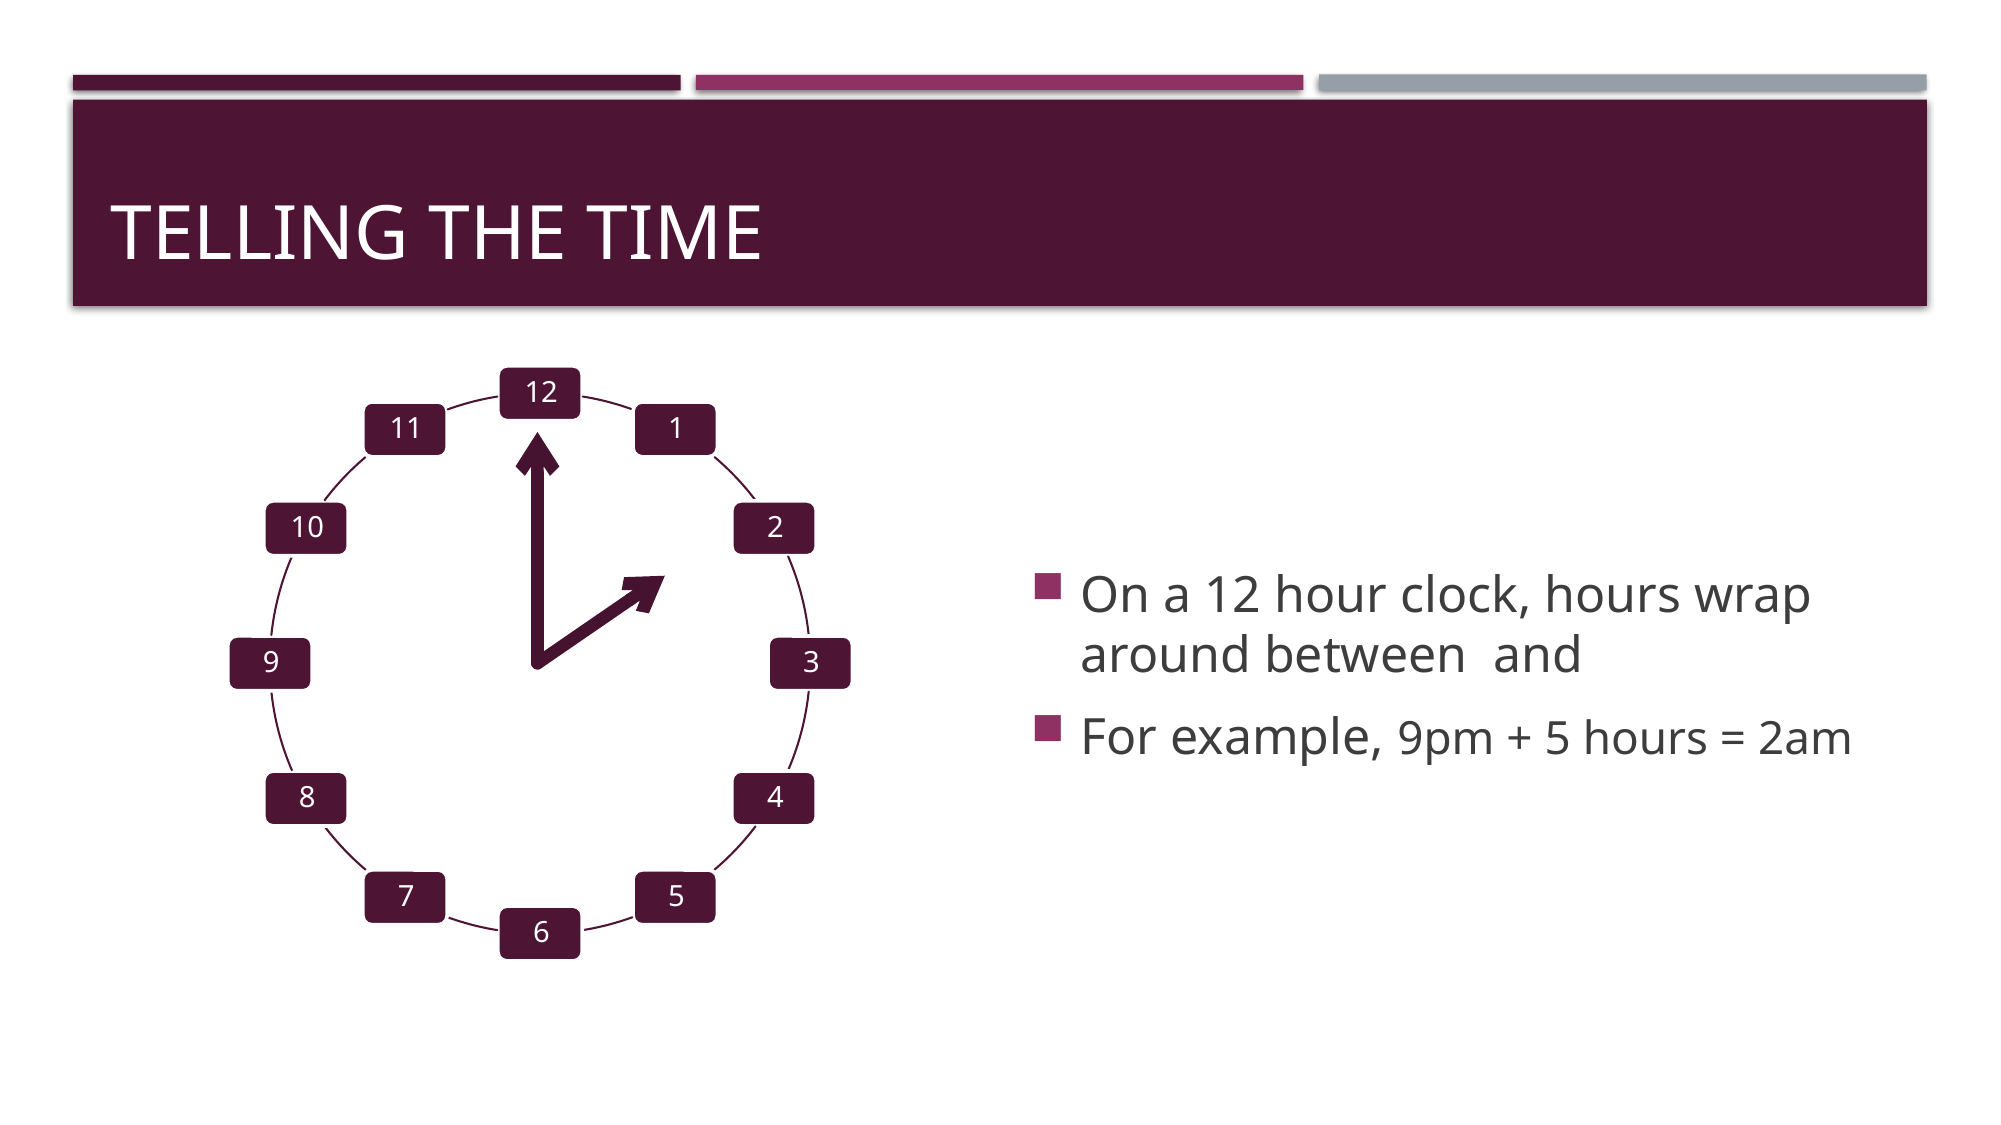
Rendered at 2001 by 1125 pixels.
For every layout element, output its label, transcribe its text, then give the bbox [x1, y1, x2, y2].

title Telling the time [95, 119, 1905, 282]
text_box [536, 575, 666, 664]
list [94, 364, 986, 962]
